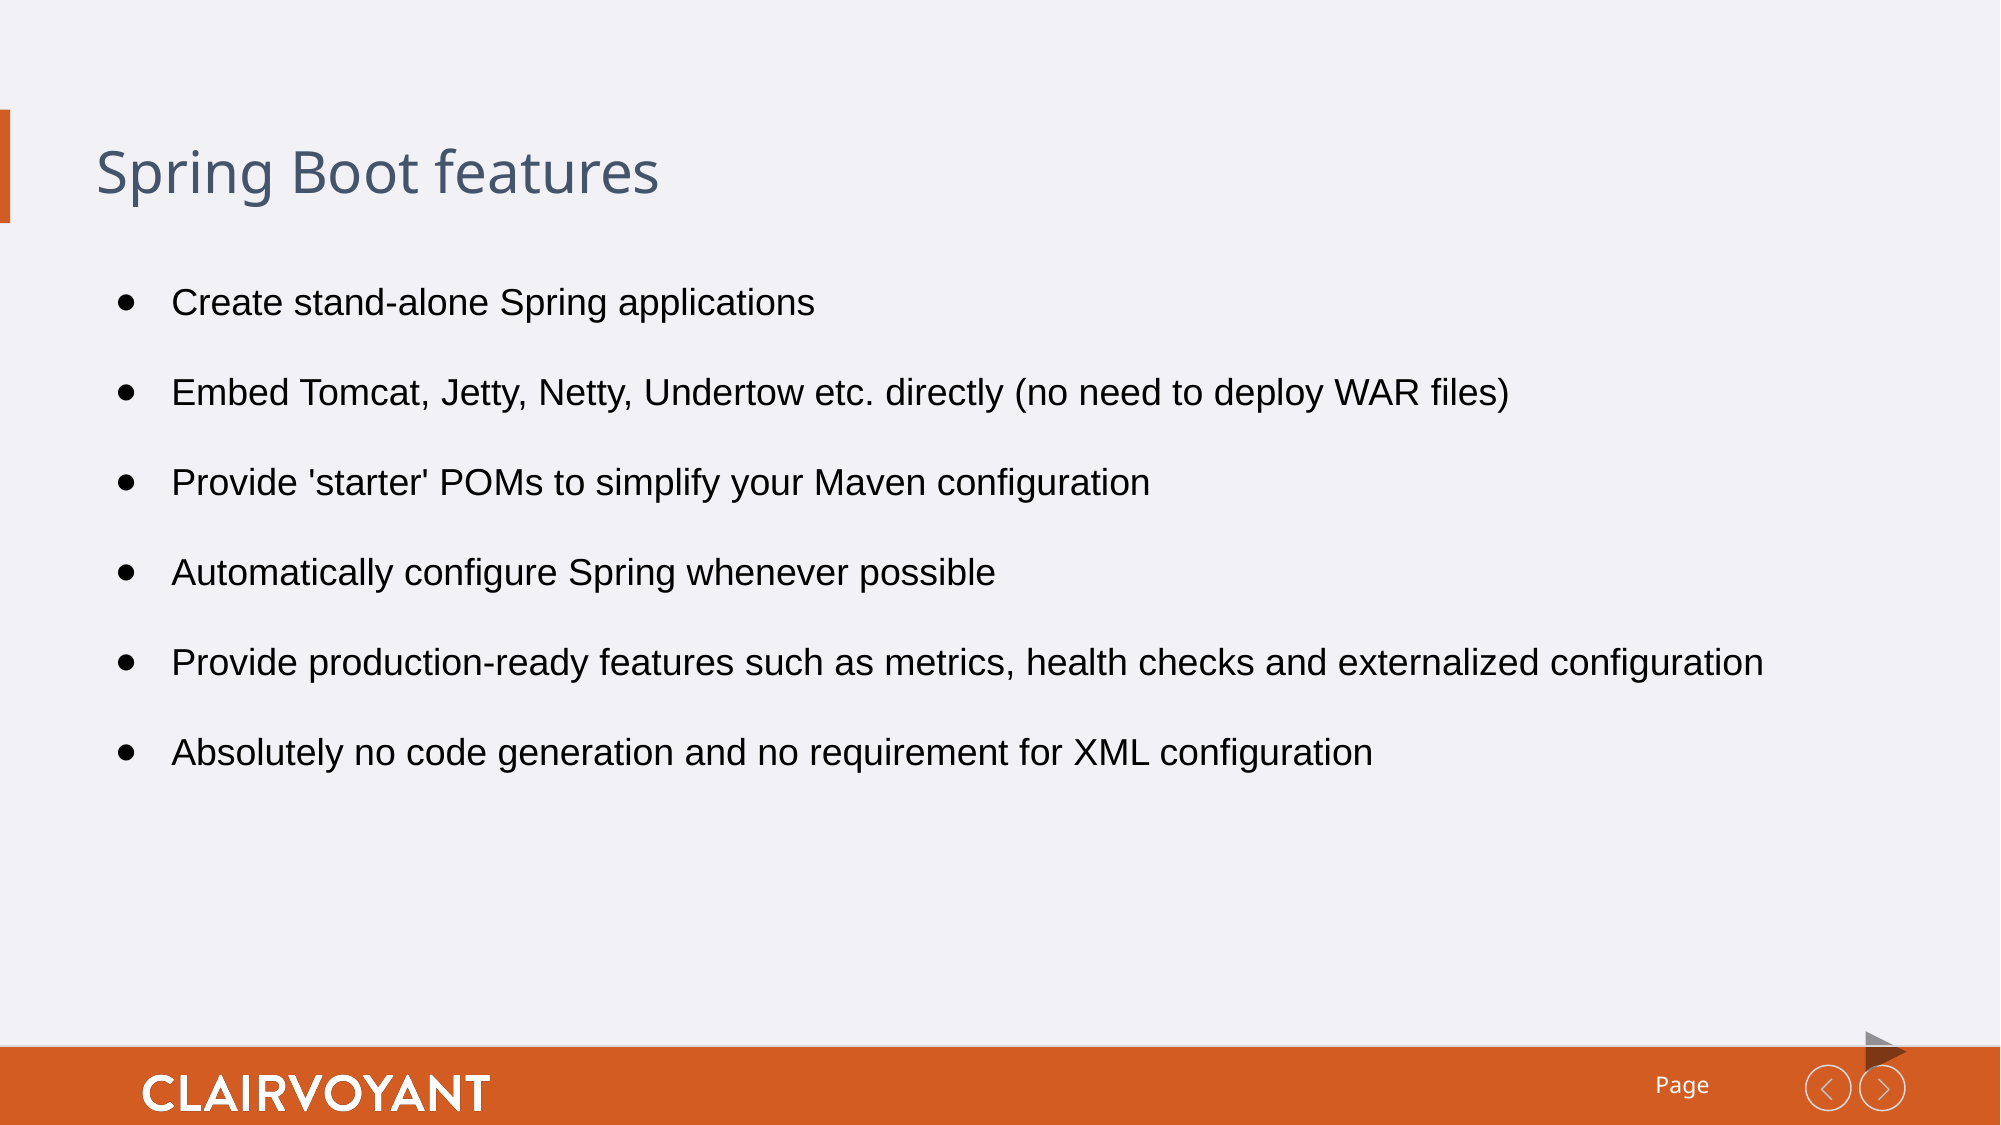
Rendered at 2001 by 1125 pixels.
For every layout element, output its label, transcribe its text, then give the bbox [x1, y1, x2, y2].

picture [101, 1031, 534, 1125]
text_box Create stand-alone Spring applications Embed Tomcat, Jetty, Netty, Undertow etc. directly (no need to deploy WAR files) Provide 'starter' POMs to simplify your Maven configuration Automatically configure Spring whenever possible Provide production-ready features such as metrics, health checks and externalized configuration Absolutely no code generation and no requirement for XML configuration [81, 217, 1898, 983]
title Spring Boot features [81, 107, 1543, 217]
